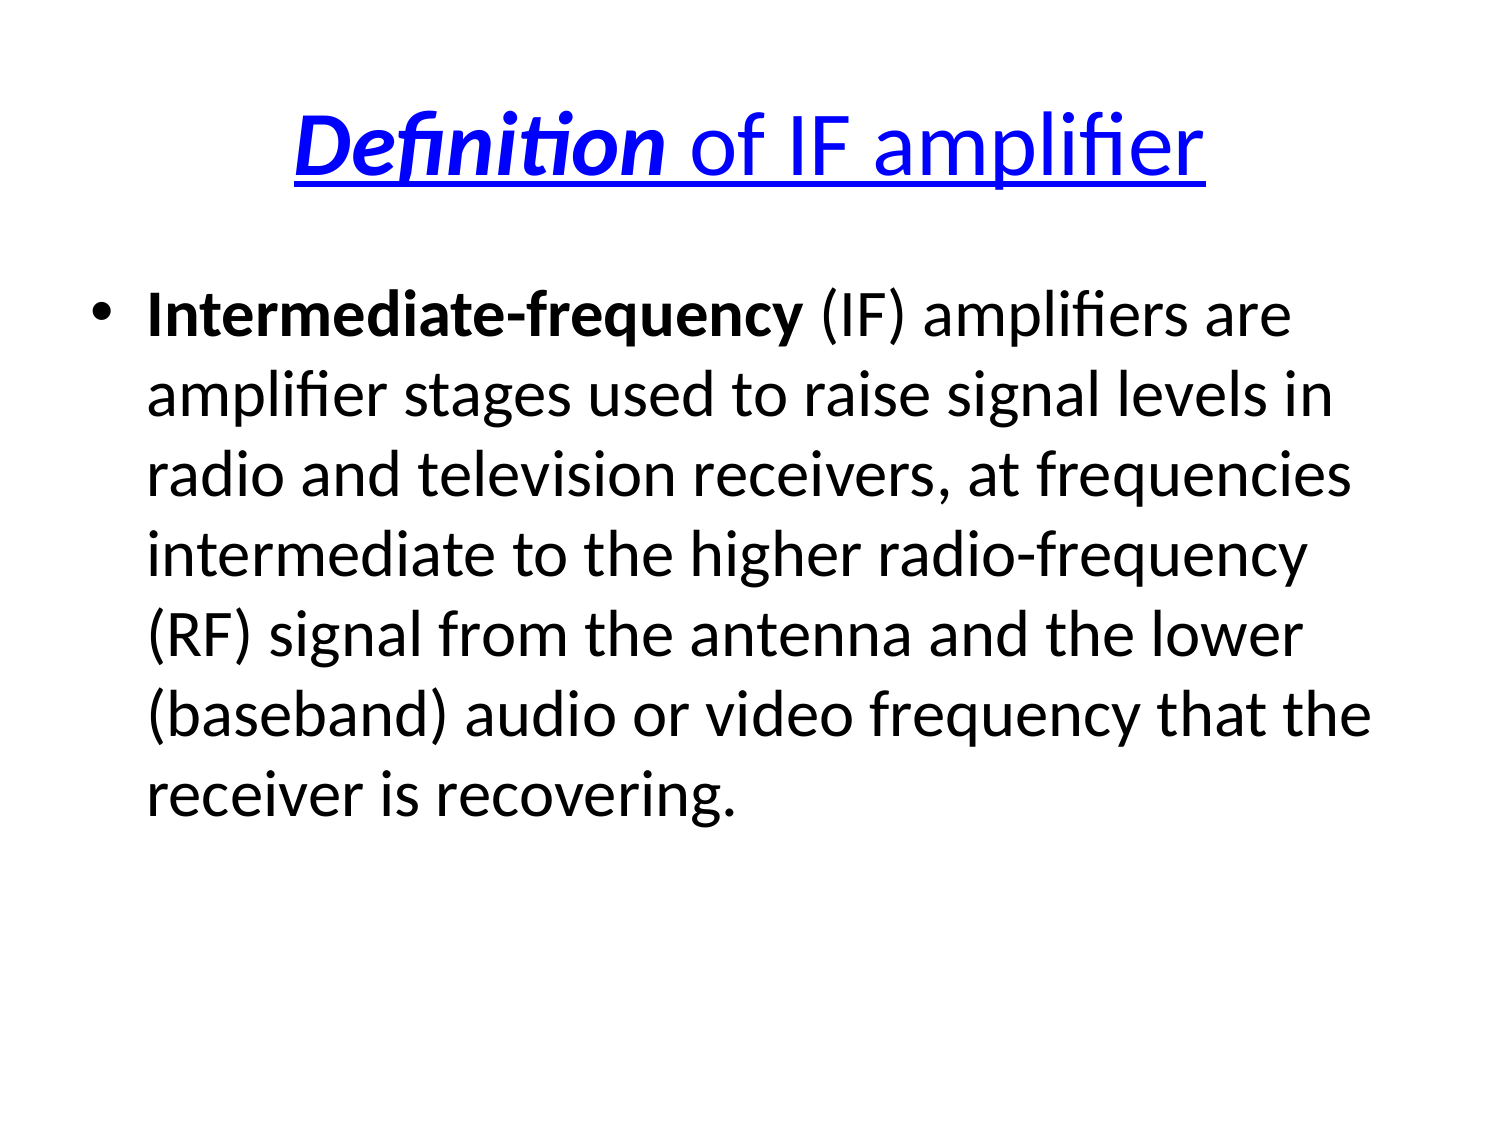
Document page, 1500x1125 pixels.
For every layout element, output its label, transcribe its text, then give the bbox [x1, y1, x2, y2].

title Definition of IF amplifier [75, 45, 1425, 233]
list Intermediate-frequency (IF) amplifiers are amplifier stages used to raise signal levels in radio and television receivers, at frequencies intermediate to the higher radio-frequency (RF) signal from the antenna and the lower (baseband) audio or video frequency that the receiver is recovering. [75, 262, 1425, 1005]
